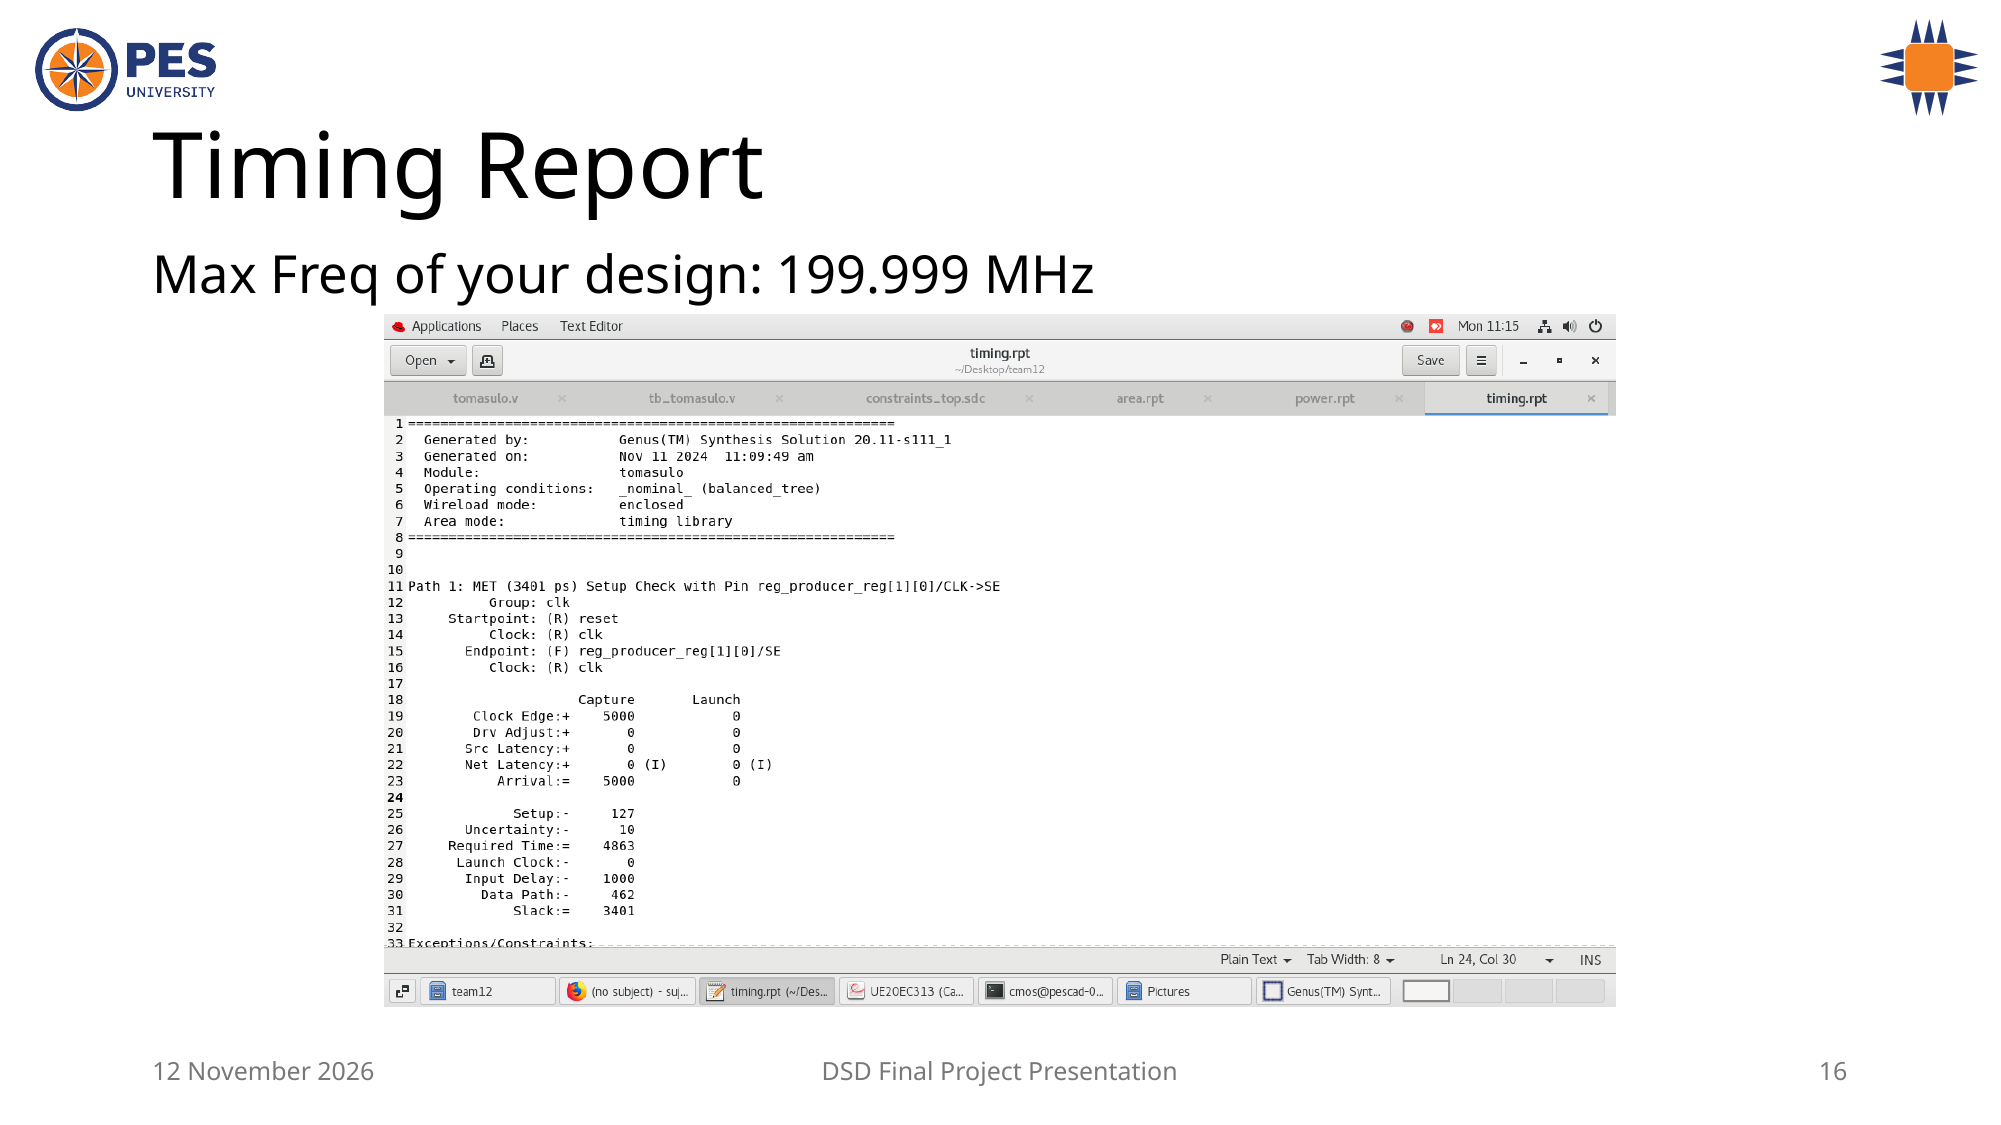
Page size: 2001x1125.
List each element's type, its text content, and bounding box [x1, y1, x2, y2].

slide_number 16 [1412, 1042, 1863, 1103]
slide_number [137, 1042, 588, 1103]
title Timing Report [137, 59, 1863, 241]
picture [35, 28, 216, 112]
list Max Freq of your design: 199.999 MHz [137, 241, 1863, 314]
footer DSD Final Project Presentation [662, 1042, 1338, 1103]
picture [384, 314, 1616, 1008]
picture [1880, 19, 1978, 116]
